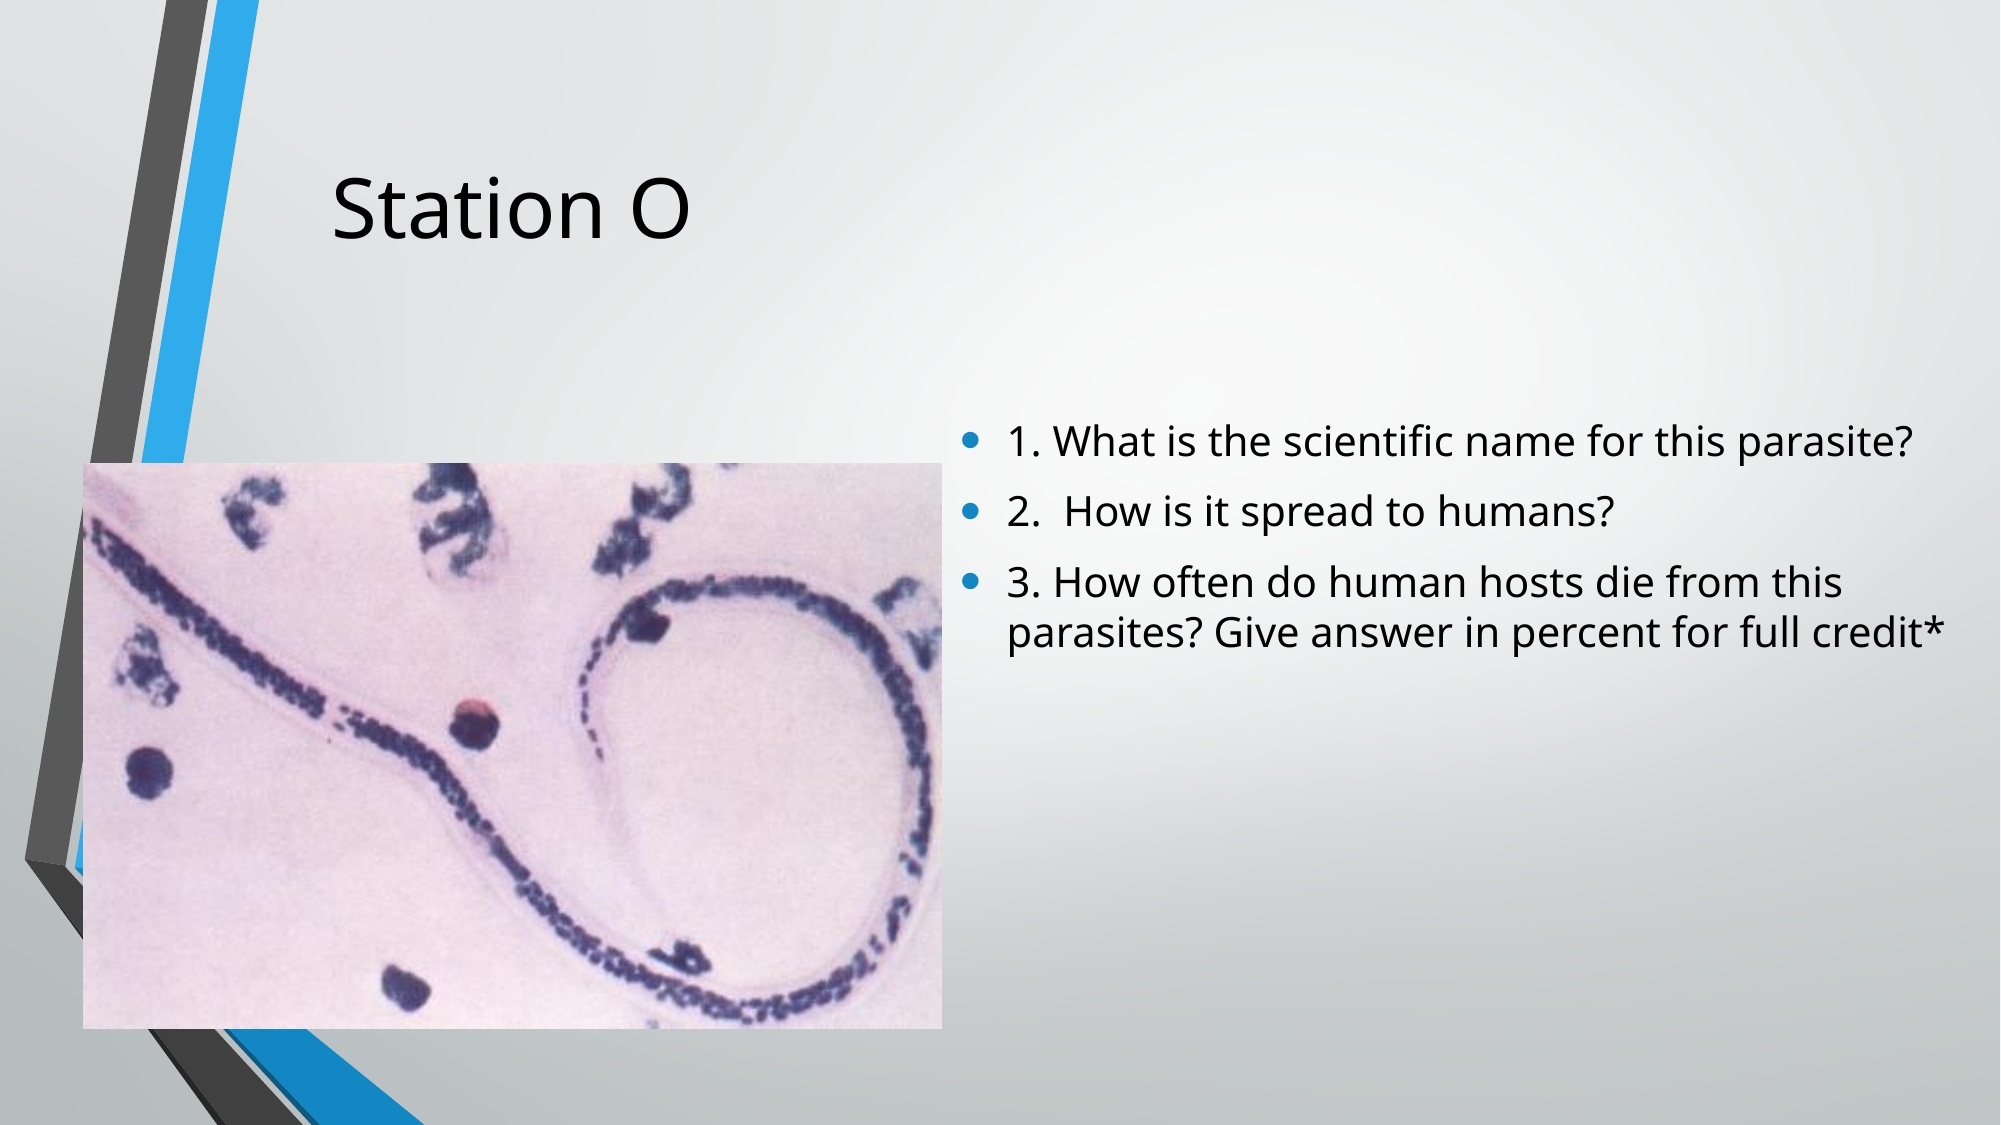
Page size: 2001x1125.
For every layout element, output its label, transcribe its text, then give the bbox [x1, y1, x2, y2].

picture [83, 463, 942, 1030]
list 1. What is the scientific name for this parasite? 2. How is it spread to humans? 3. How often do human hosts die from this parasites? Give answer in percent for full credit* [944, 116, 1969, 954]
title Station O [221, 37, 804, 263]
